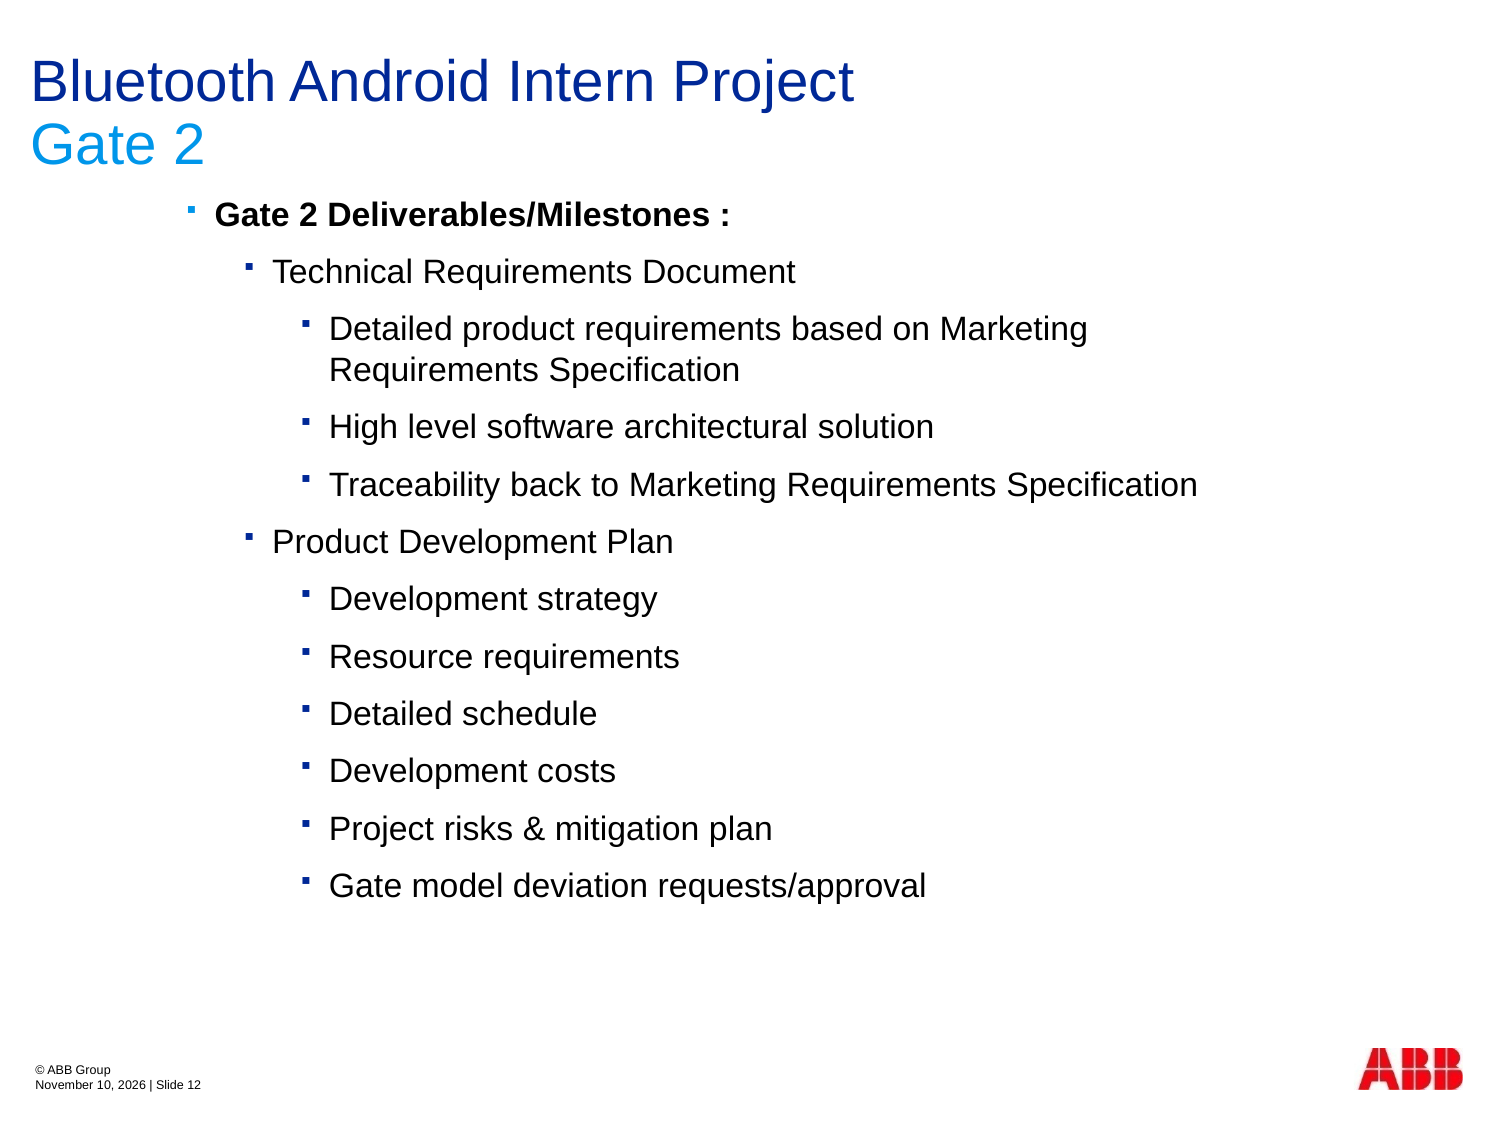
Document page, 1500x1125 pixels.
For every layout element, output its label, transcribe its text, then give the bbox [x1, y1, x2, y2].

picture [1352, 1048, 1463, 1090]
title Bluetooth Android Intern Project Gate 2 [0, 0, 1500, 185]
list Gate 2 Deliverables/Milestones : Technical Requirements Document Detailed product requirements based on Marketing Requirements Specification High level software architectural solution Traceability back to Marketing Requirements Specification Product Development Plan Development strategy Resource requirements Detailed schedule Development costs Project risks & mitigation plan Gate model deviation requests/approval [185, 192, 1202, 949]
